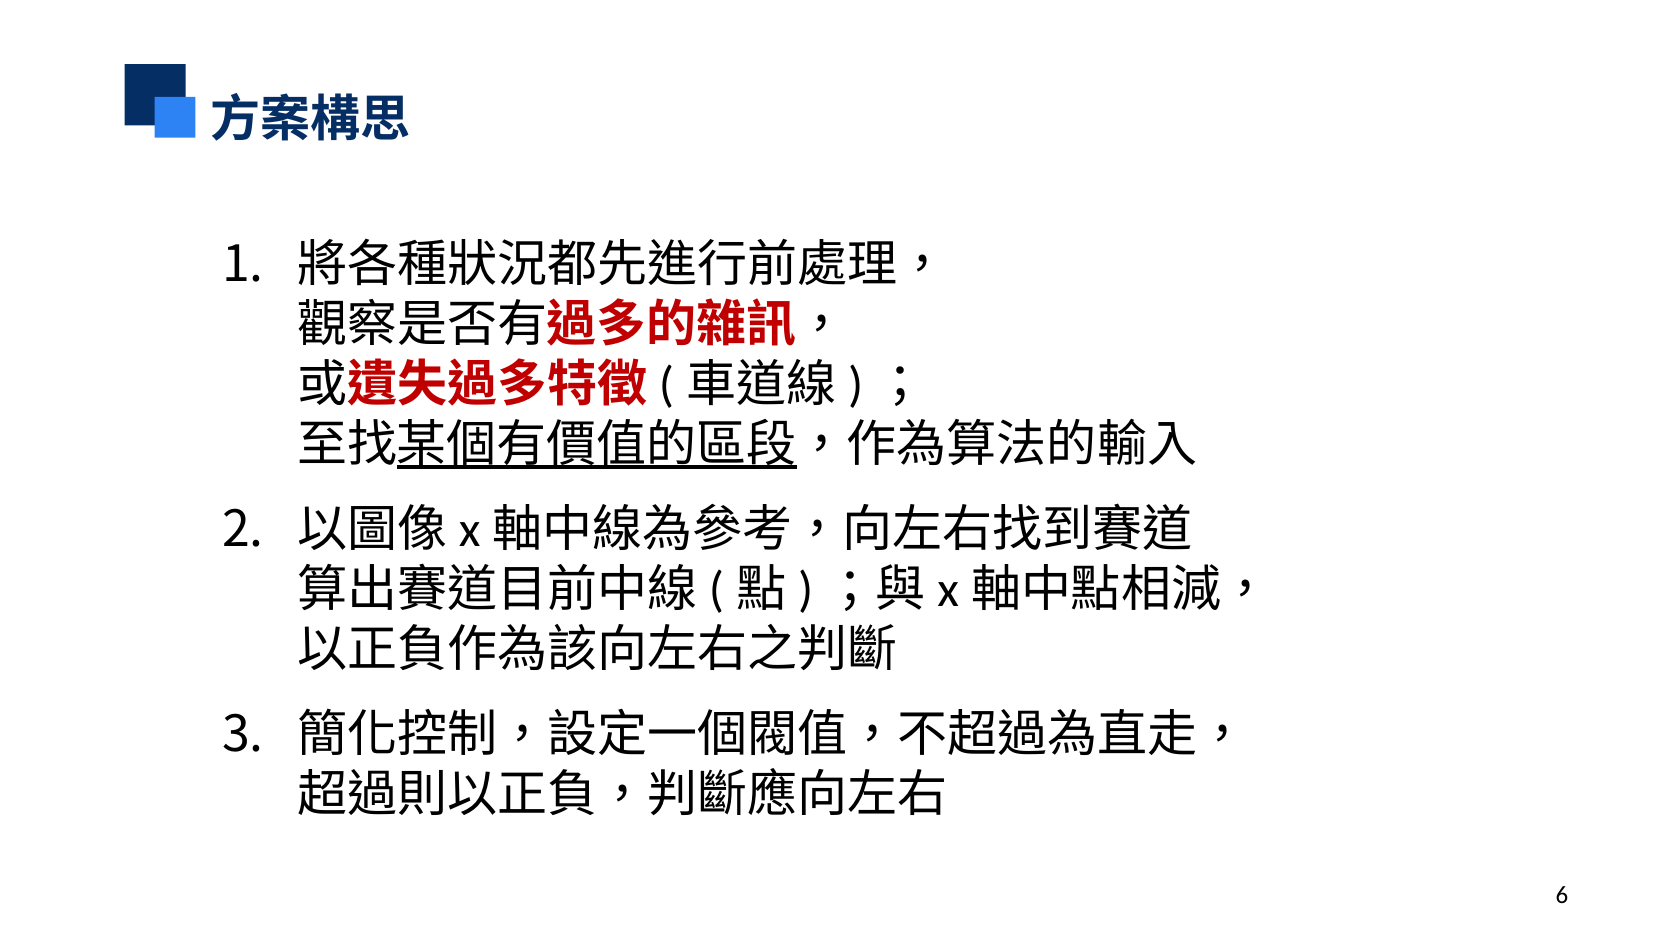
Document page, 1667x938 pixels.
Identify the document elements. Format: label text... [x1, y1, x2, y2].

text_box 將各種狀況都先進行前處理， 觀察是否有過多的雜訊， 或遺失過多特徵(車道線)； 至找某個有價值的區段，作為算法的輸入 以圖像x軸中線為參考，向左右找到賽道 算出賽道目前中線(點)；與x軸中點相減， 以正負作為該向左右之判斷 簡化控制，設定一個閥值，不超過為直走， 超過則以正負，判斷應向左右 [207, 223, 1330, 829]
text_box [153, 95, 197, 140]
text_box 方案構思 [195, 78, 999, 154]
slide_number 6 [1194, 868, 1584, 919]
text_box [123, 62, 188, 127]
